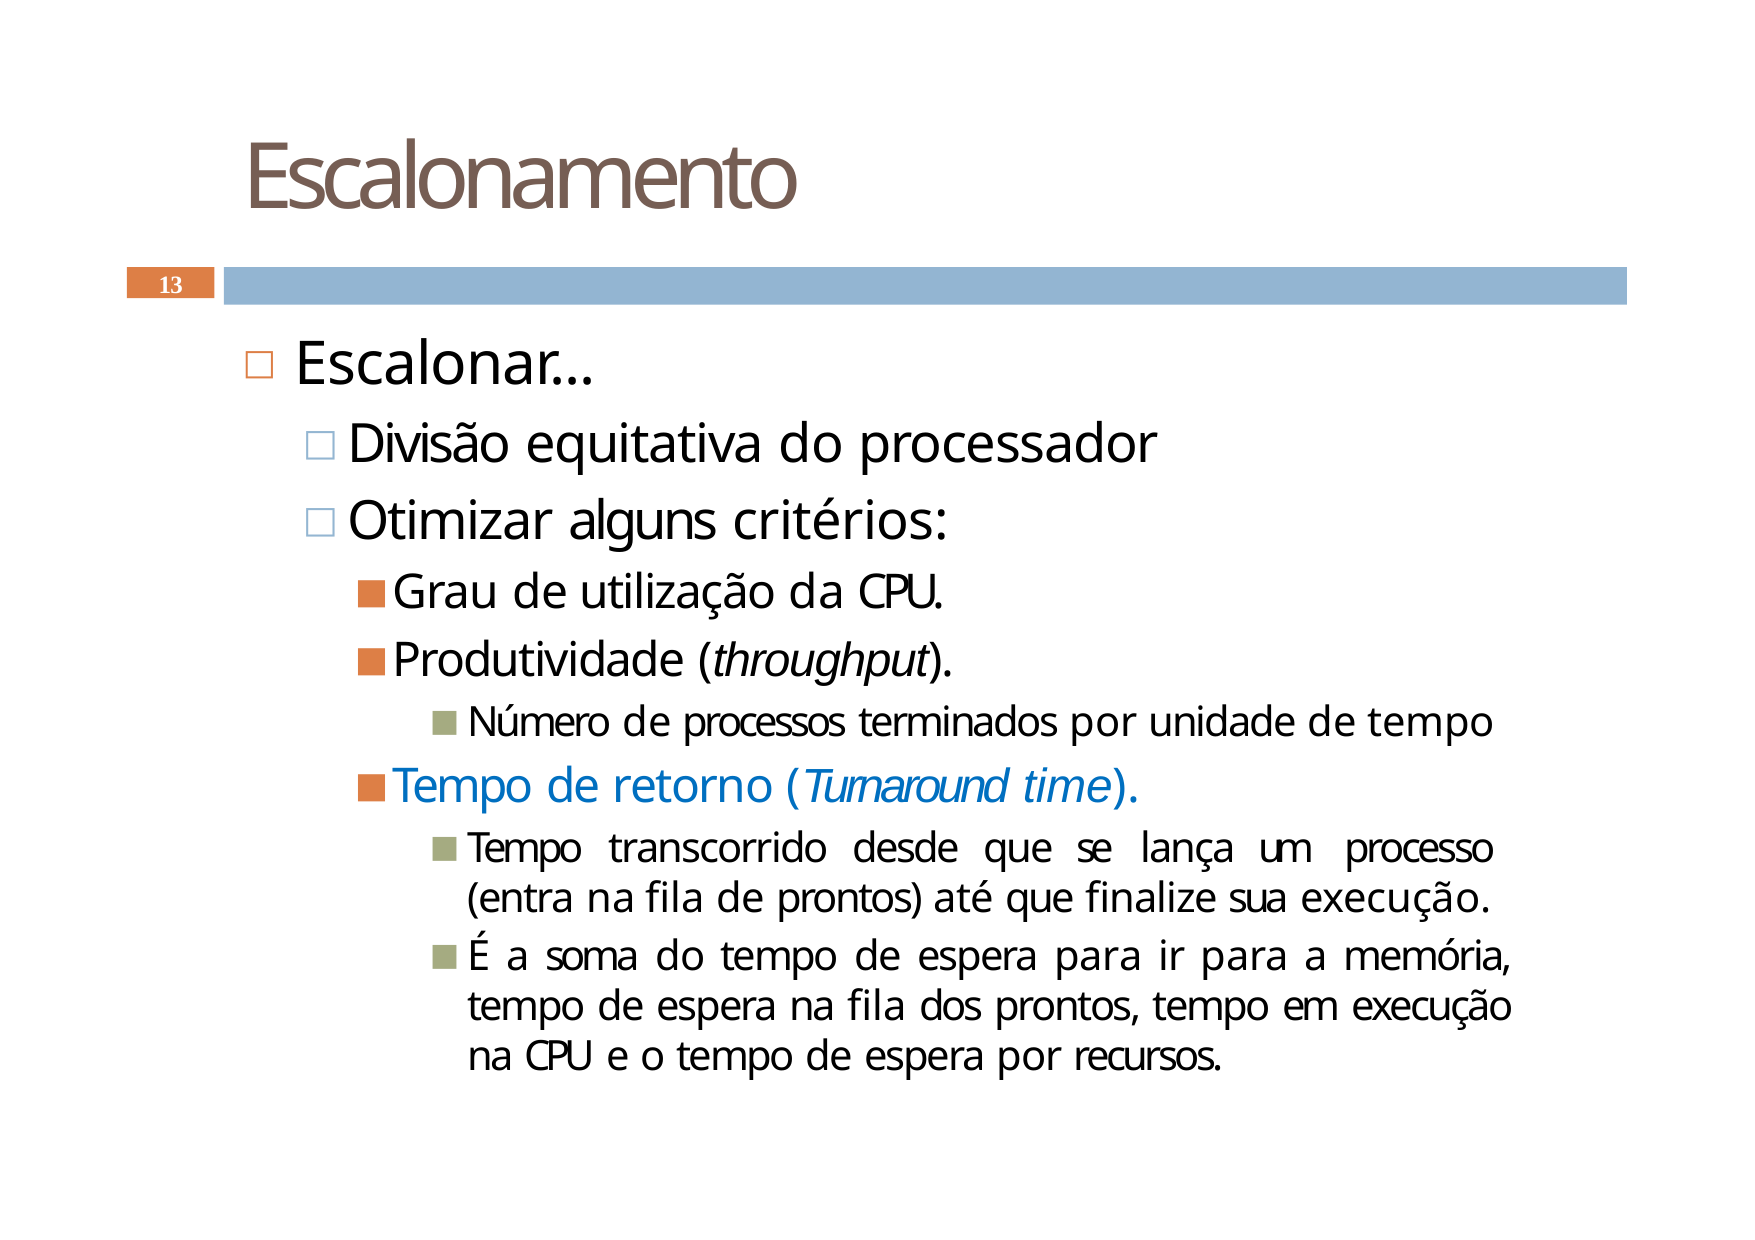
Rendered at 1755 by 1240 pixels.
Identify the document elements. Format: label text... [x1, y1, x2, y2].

text_box [223, 267, 239, 305]
text_box [1515, 267, 1627, 305]
text_box Escalonar... Divisão equitativa do processador Otimizar alguns critérios: Grau de utilização da CPU. Produtividade (throughput). Número de processos terminados por unidade de tempo Tempo de retorno (Turnaround time). Tempo transcorrido desde que se lança um processo (entra na fila de prontos) até que finalize sua execução. É a soma do tempo de espera para ir para a memória, tempo de espera na fila dos prontos, tempo em execução na CPU e o tempo de espera por recursos. [240, 309, 1514, 1079]
title Escalonamento [239, 69, 1515, 324]
text_box 13 [126, 267, 215, 299]
